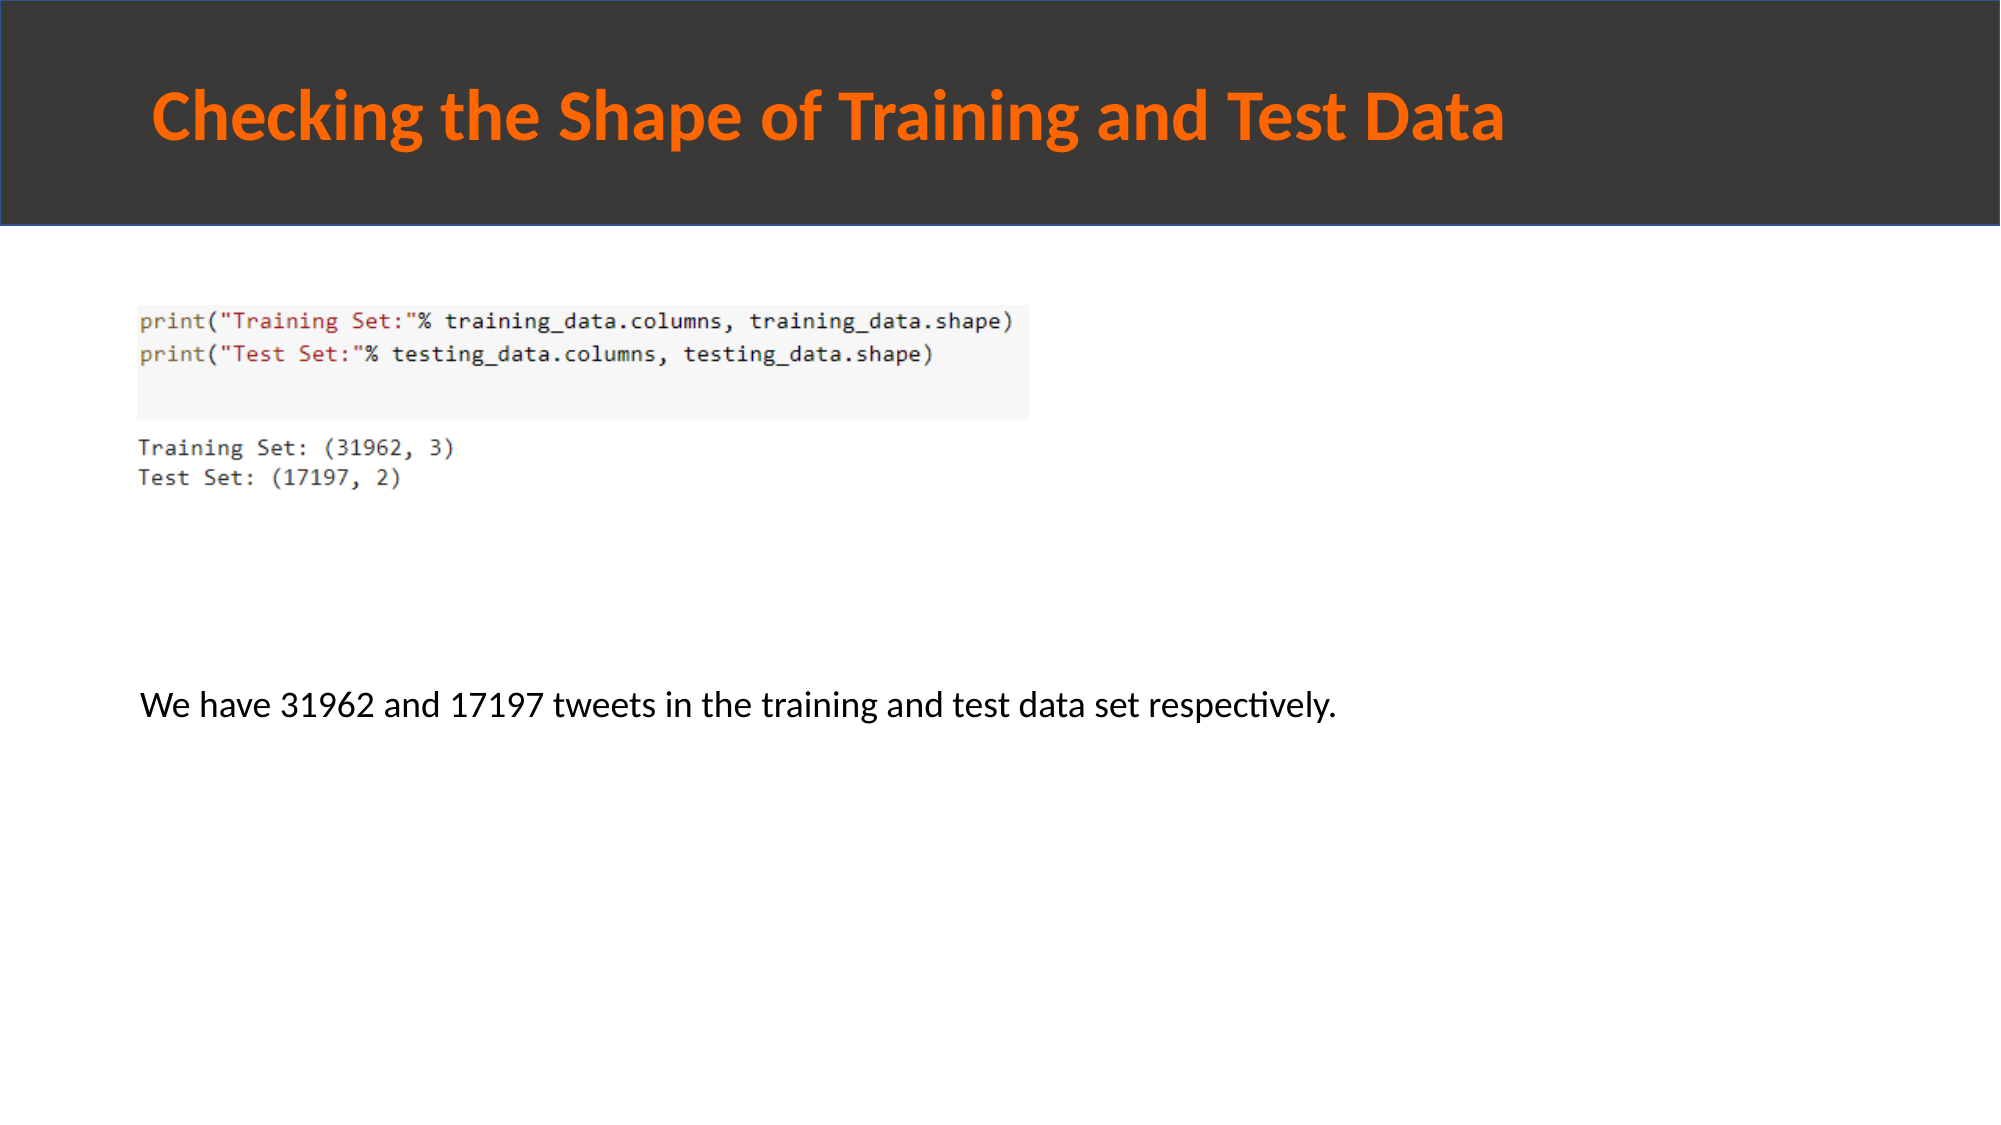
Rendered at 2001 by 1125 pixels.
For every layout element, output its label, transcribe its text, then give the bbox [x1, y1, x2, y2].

text_box [0, 0, 2000, 226]
list We have 31962 and 17197 tweets in the training and test data set respectively. [125, 678, 1977, 1012]
title Checking the Shape of Training and Test Data [137, 7, 1863, 225]
picture [137, 304, 1029, 504]
